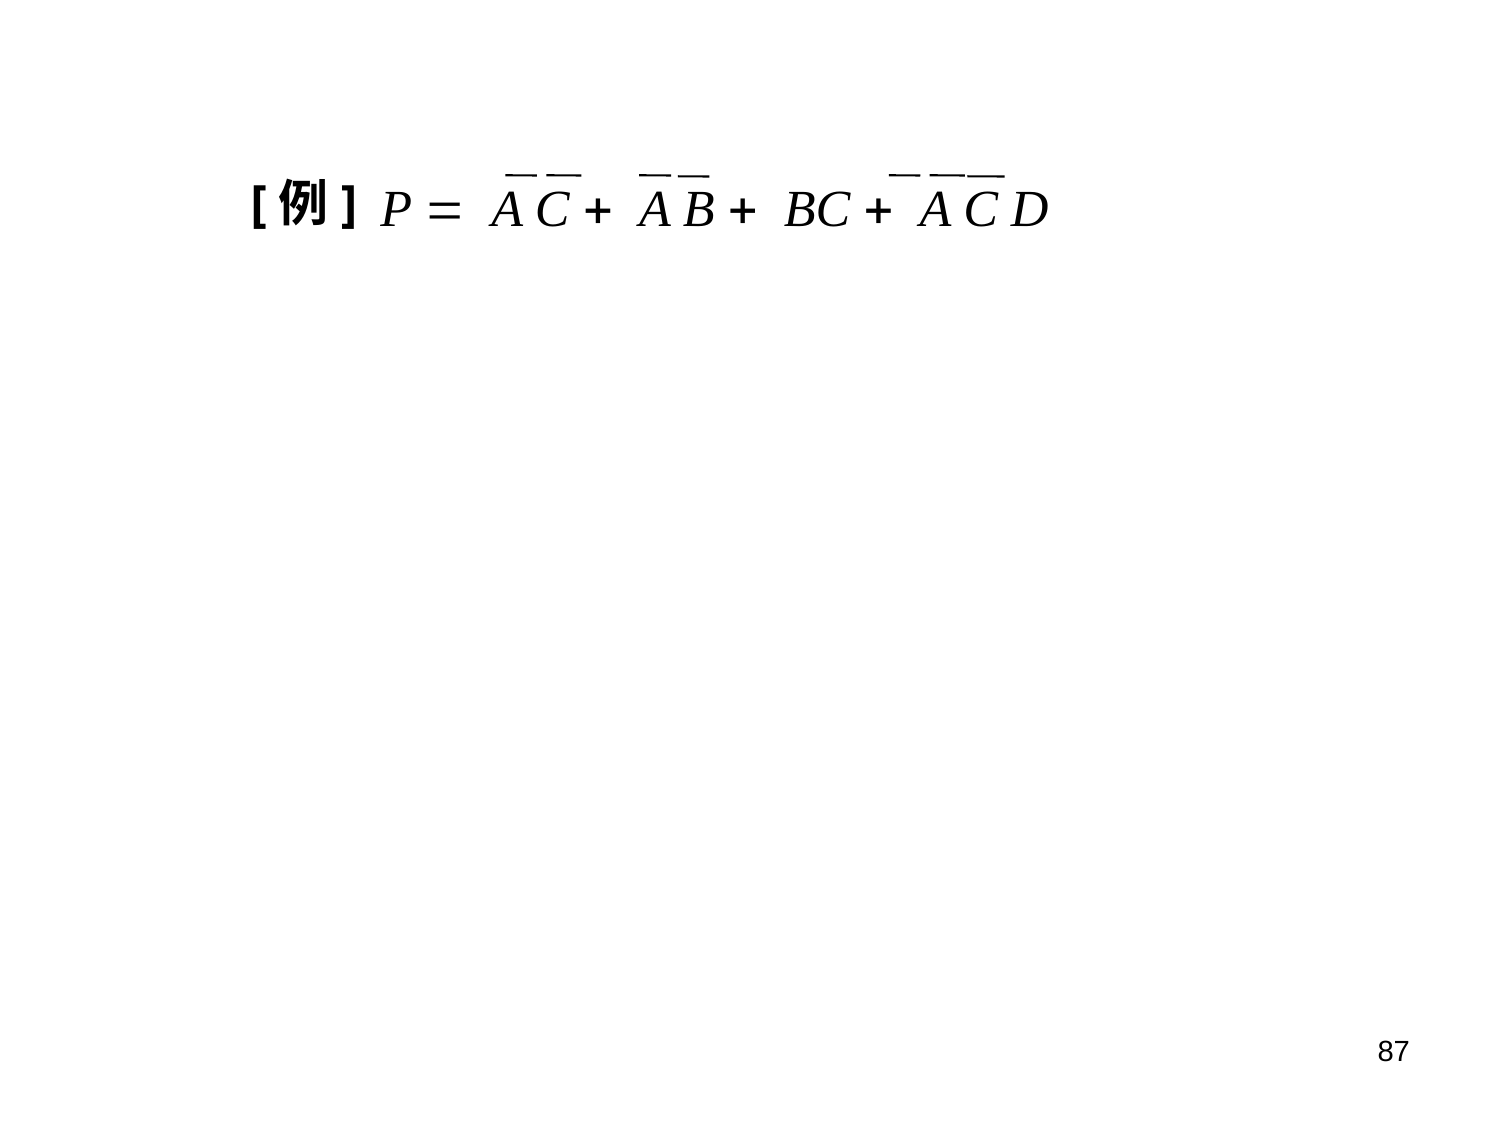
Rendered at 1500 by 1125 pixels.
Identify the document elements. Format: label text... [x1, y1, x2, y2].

slide_number 87 [1074, 1024, 1426, 1103]
text_box [例] [250, 141, 358, 232]
text_box P = A C + A B + BC + A C D [380, 172, 1049, 237]
